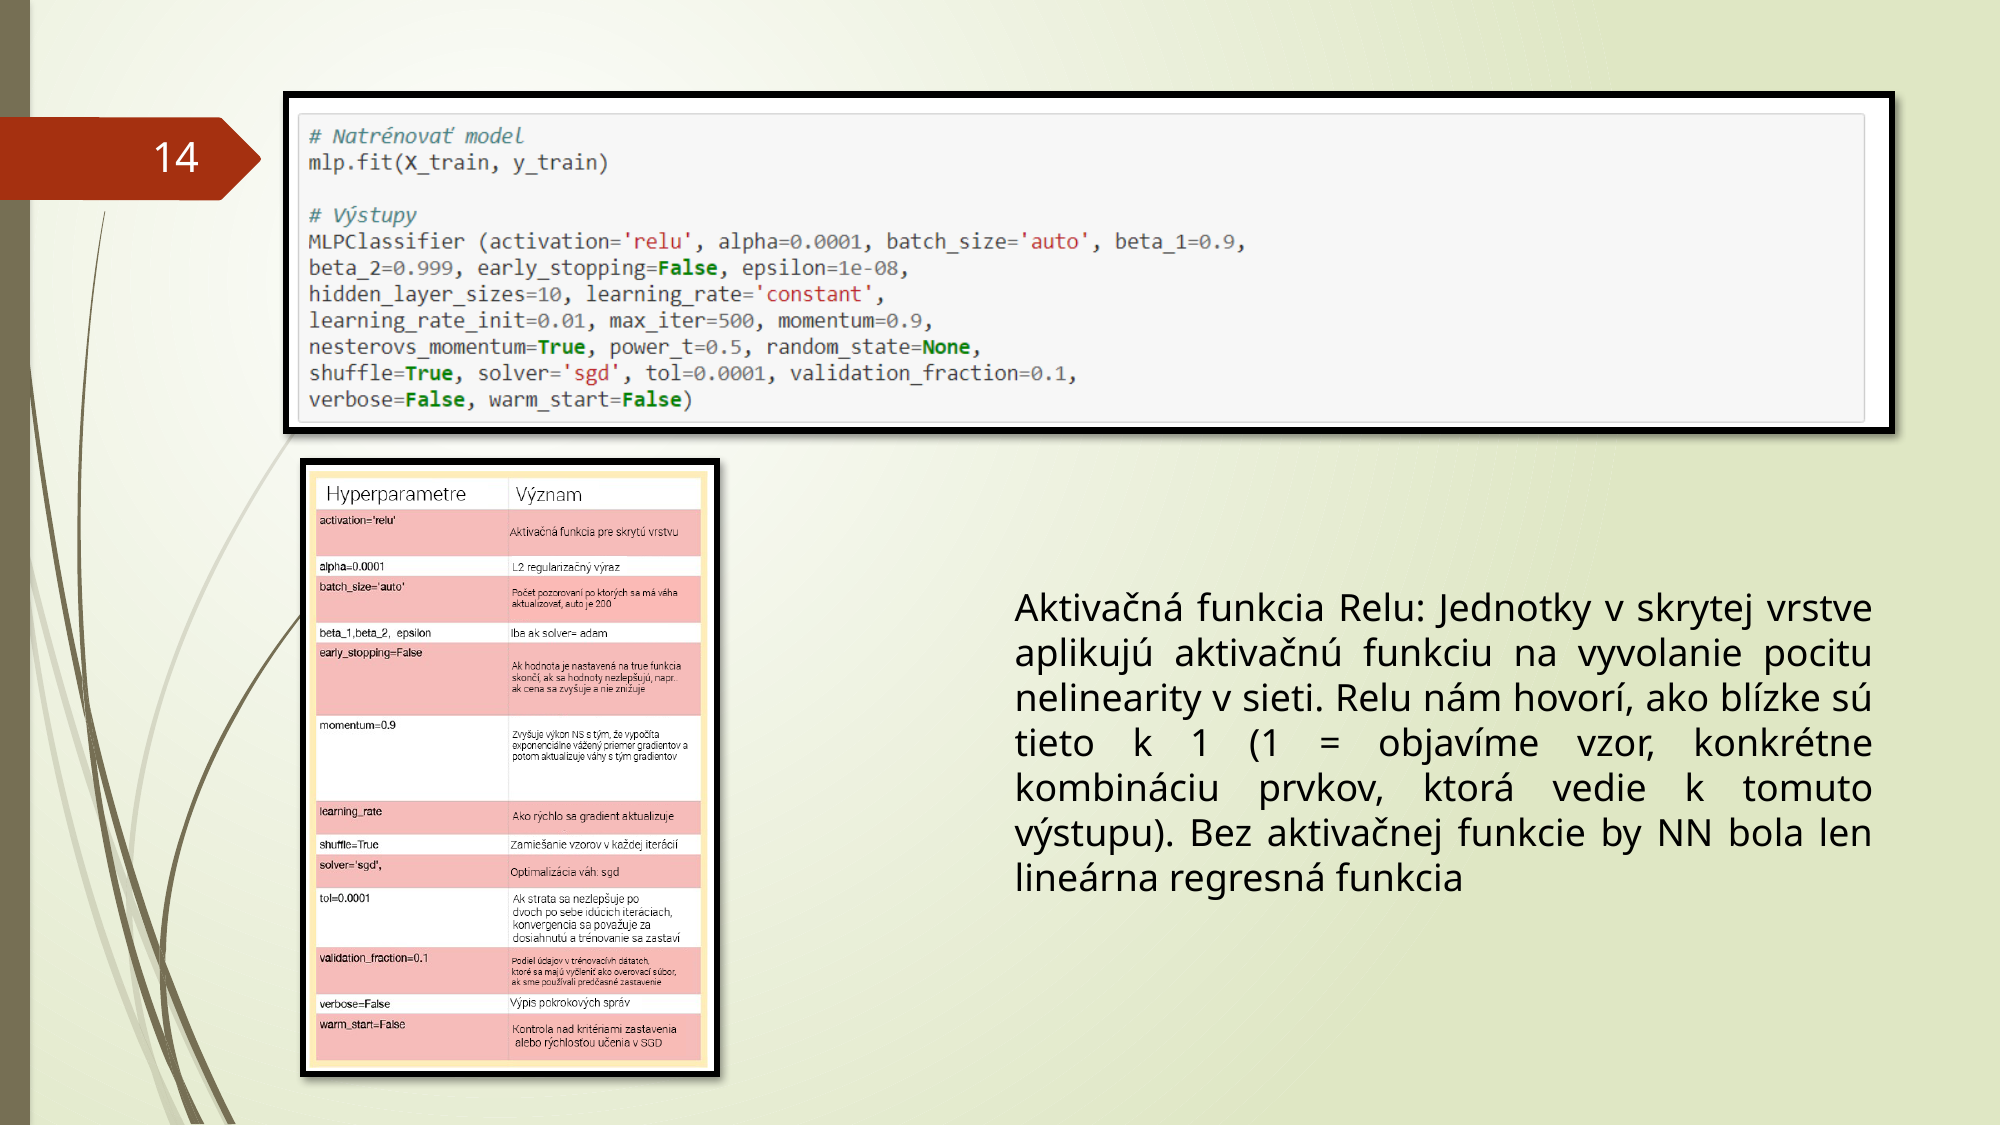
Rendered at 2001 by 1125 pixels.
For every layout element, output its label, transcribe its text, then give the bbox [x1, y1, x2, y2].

picture [305, 464, 714, 1072]
text_box Aktivačná funkcia Relu: Jednotky v skrytej vrstve aplikujú aktivačnú funkciu na vyvolanie pocitu nelinearity v sieti. Relu nám hovorí, ako blízke sú tieto k 1 (1 = objavíme vzor, konkrétne kombináciu prvkov, ktorá vedie k tomuto výstupu). Bez aktivačnej funkcie by NN bola len lineárna regresná funkcia [999, 576, 1889, 952]
slide_number 14 [87, 129, 216, 190]
picture [288, 97, 1890, 428]
